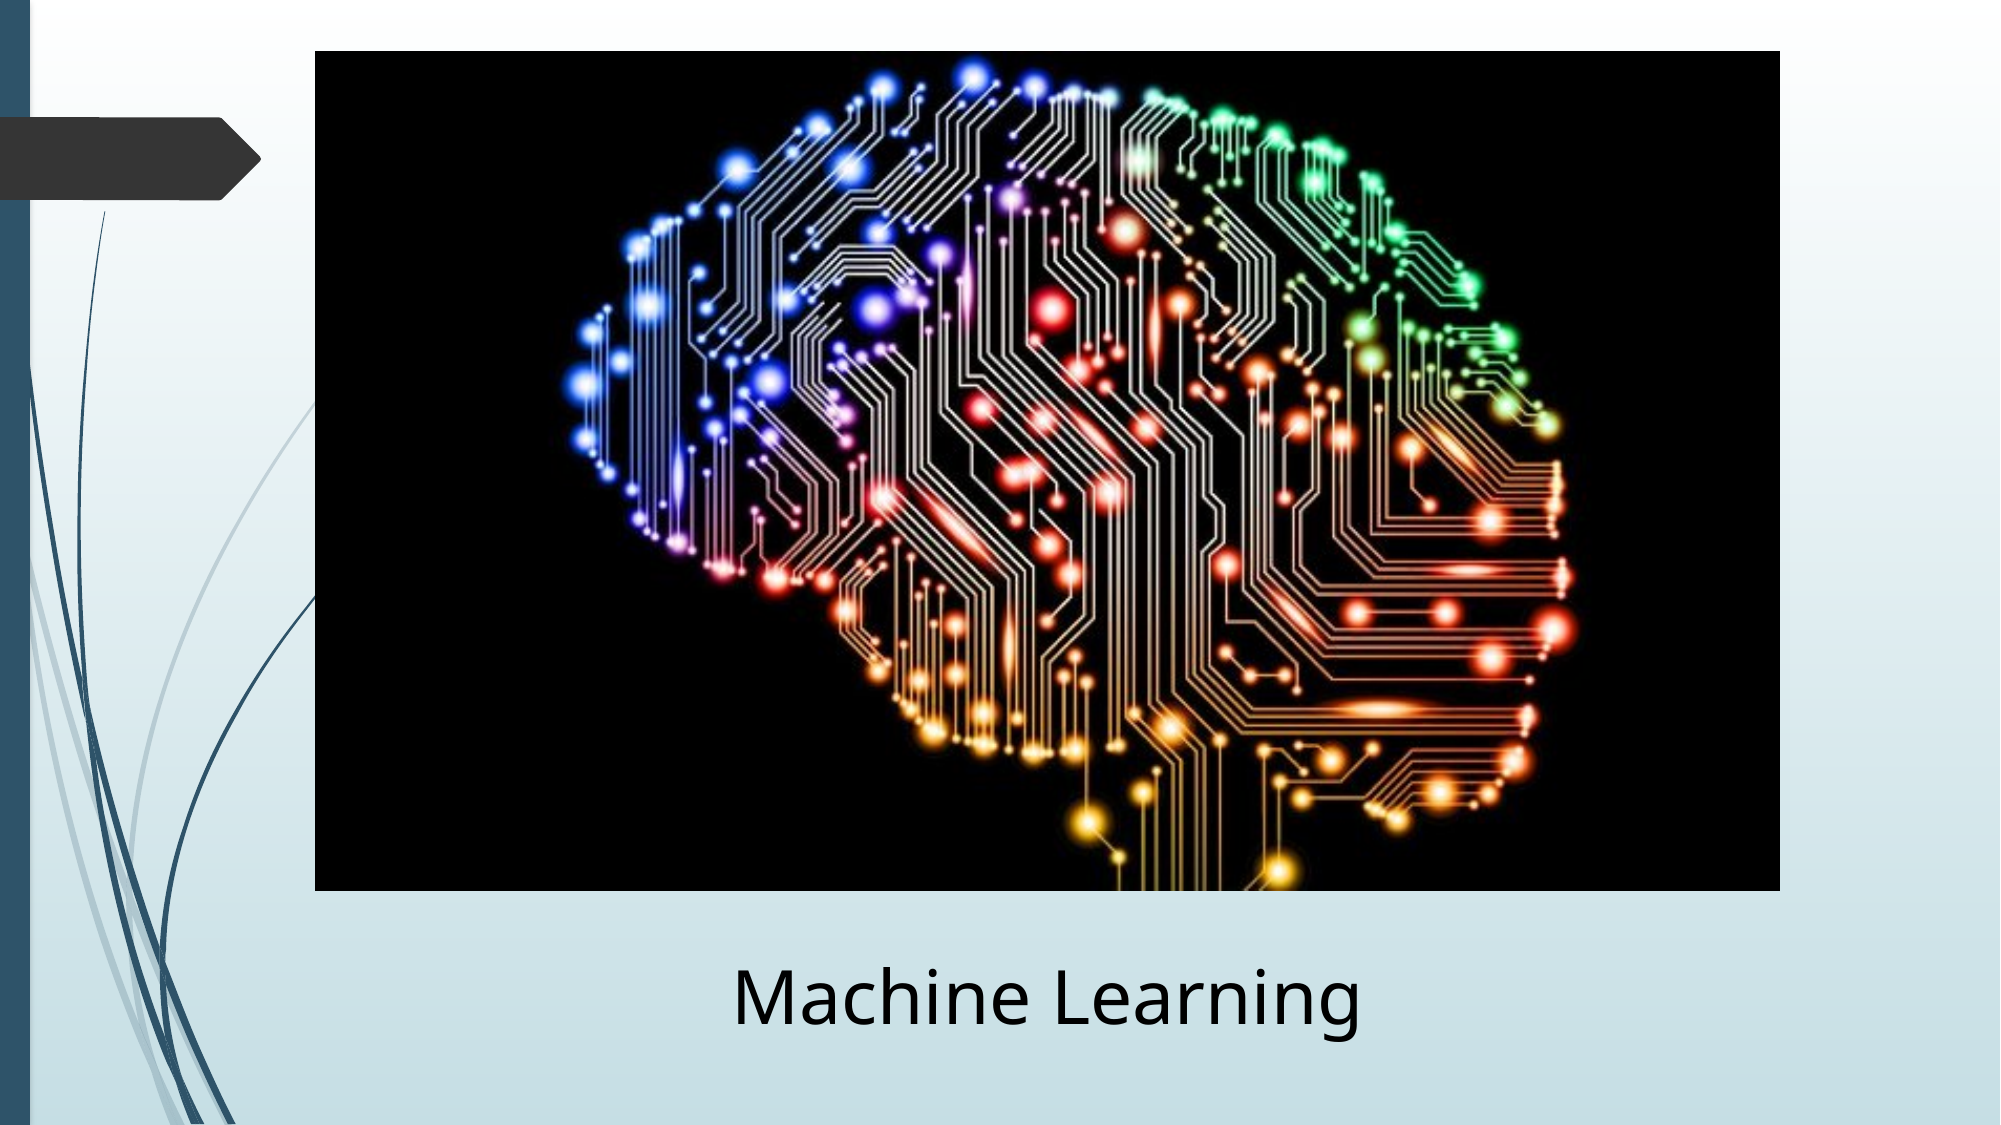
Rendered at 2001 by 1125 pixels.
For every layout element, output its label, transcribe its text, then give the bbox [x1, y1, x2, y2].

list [315, 51, 1781, 891]
text_box Machine Learning [341, 942, 1754, 1048]
